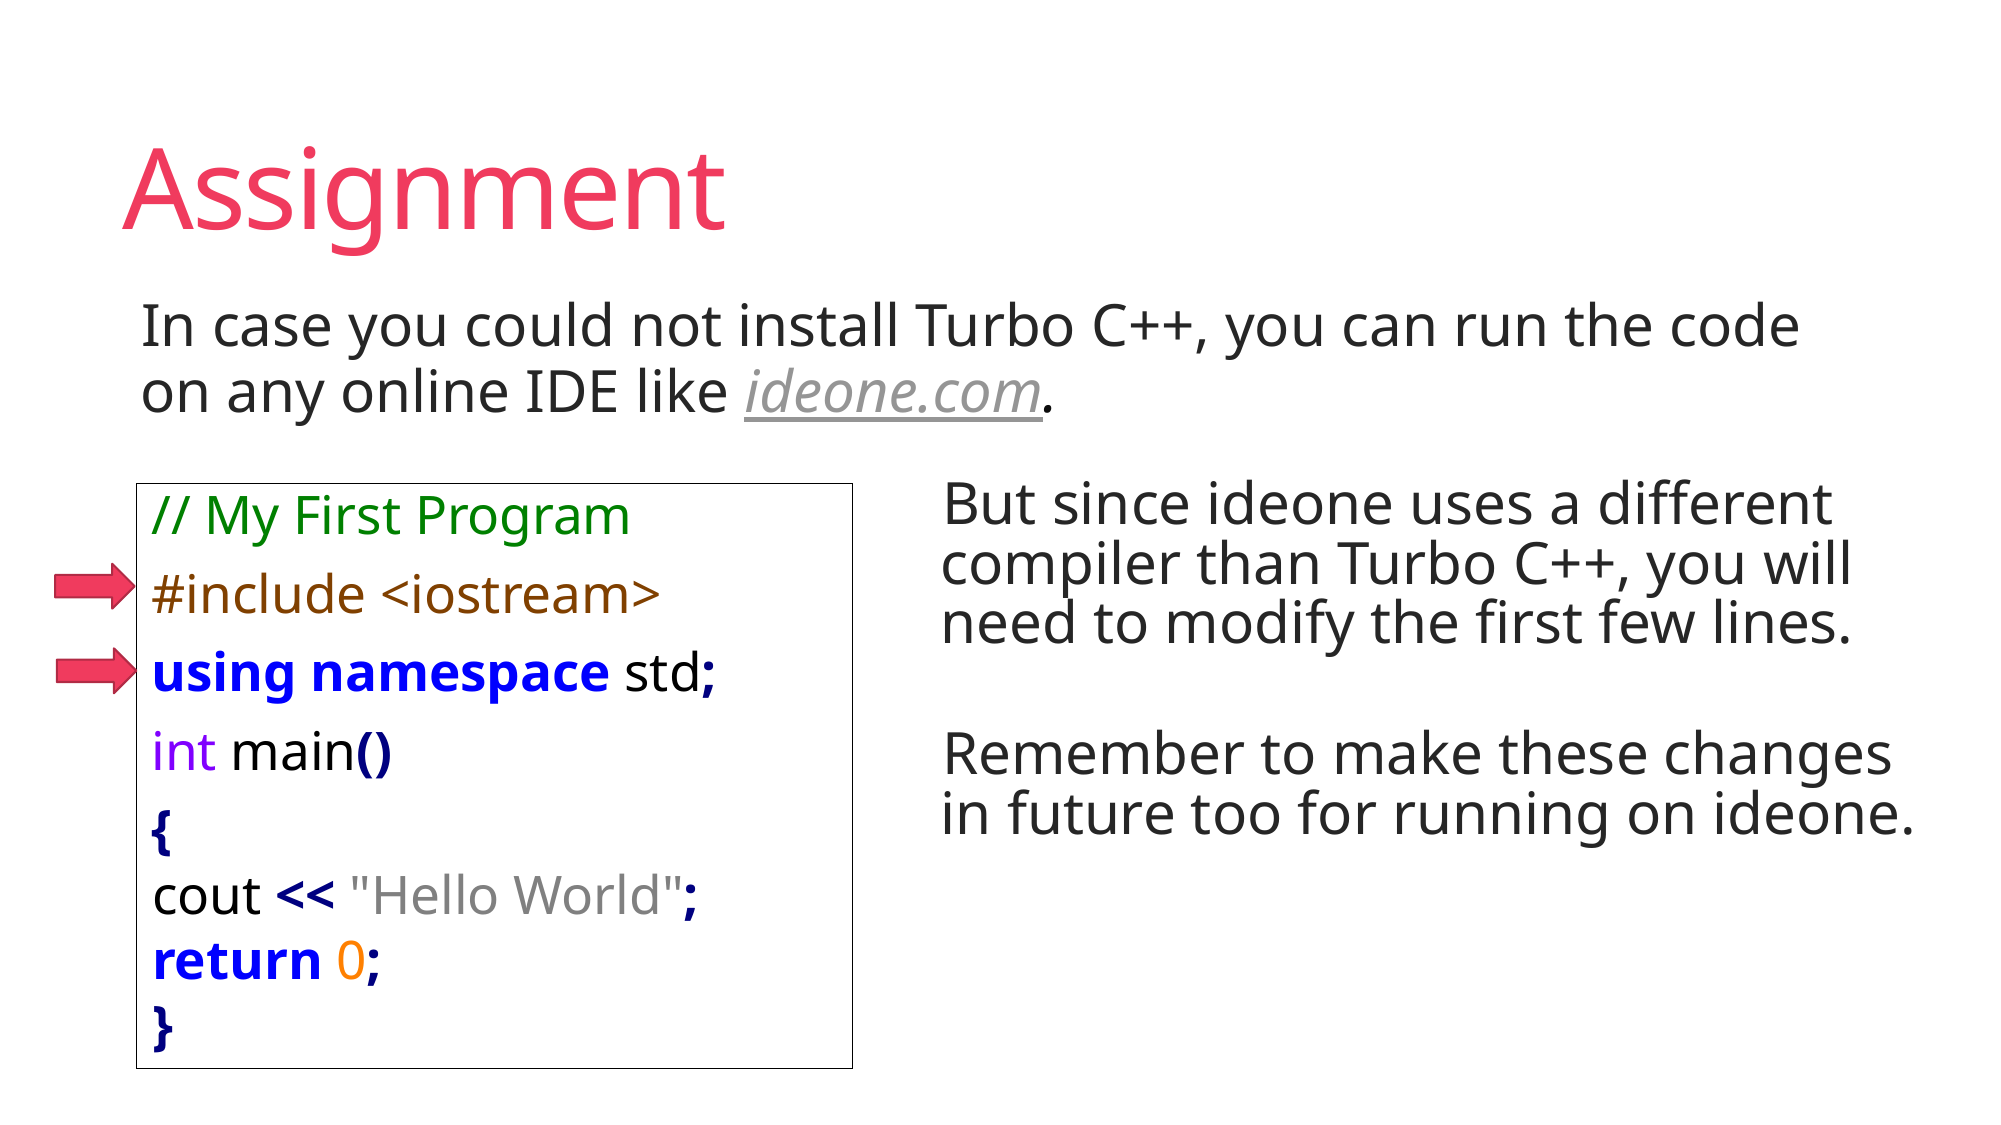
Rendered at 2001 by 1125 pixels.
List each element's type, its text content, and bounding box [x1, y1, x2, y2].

title Assignment [107, 58, 1875, 331]
list But since ideone uses a different compiler than Turbo C++, you will need to modify the first few lines. [910, 469, 1948, 719]
text_box [55, 647, 138, 695]
list In case you could not install Turbo C++, you can run the code on any online IDE like ideone.com. [109, 291, 1876, 461]
list // My First Program #include <iostream> using namespace std; int main() { cout << "Hello World"; return 0; } [136, 483, 853, 1069]
list Remember to make these changes in future too for running on ideone. [910, 719, 1948, 1069]
text_box [54, 562, 136, 610]
